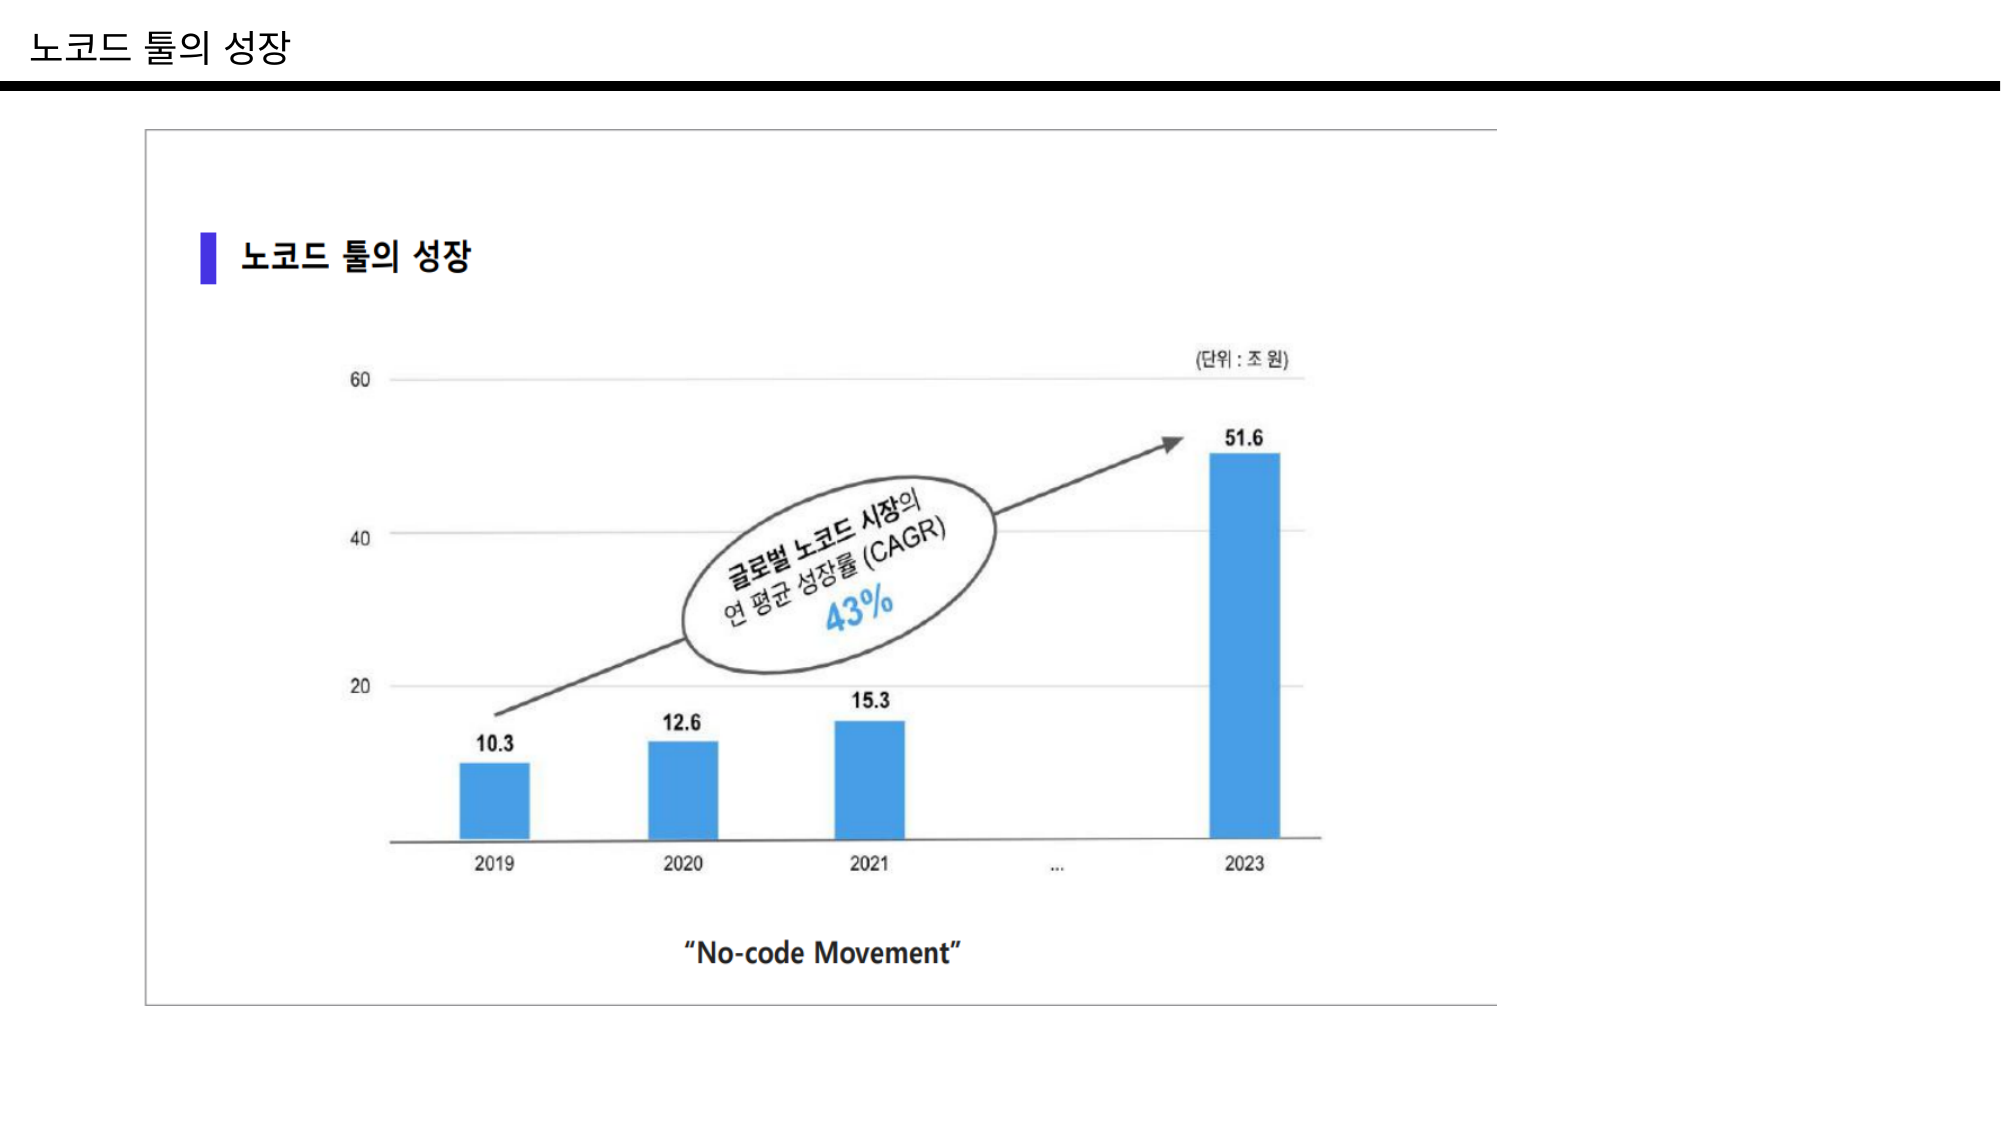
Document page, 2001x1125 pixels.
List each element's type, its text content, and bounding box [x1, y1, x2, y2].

picture [142, 129, 1497, 1006]
text_box 노코드 툴의 성장 [14, 18, 308, 78]
